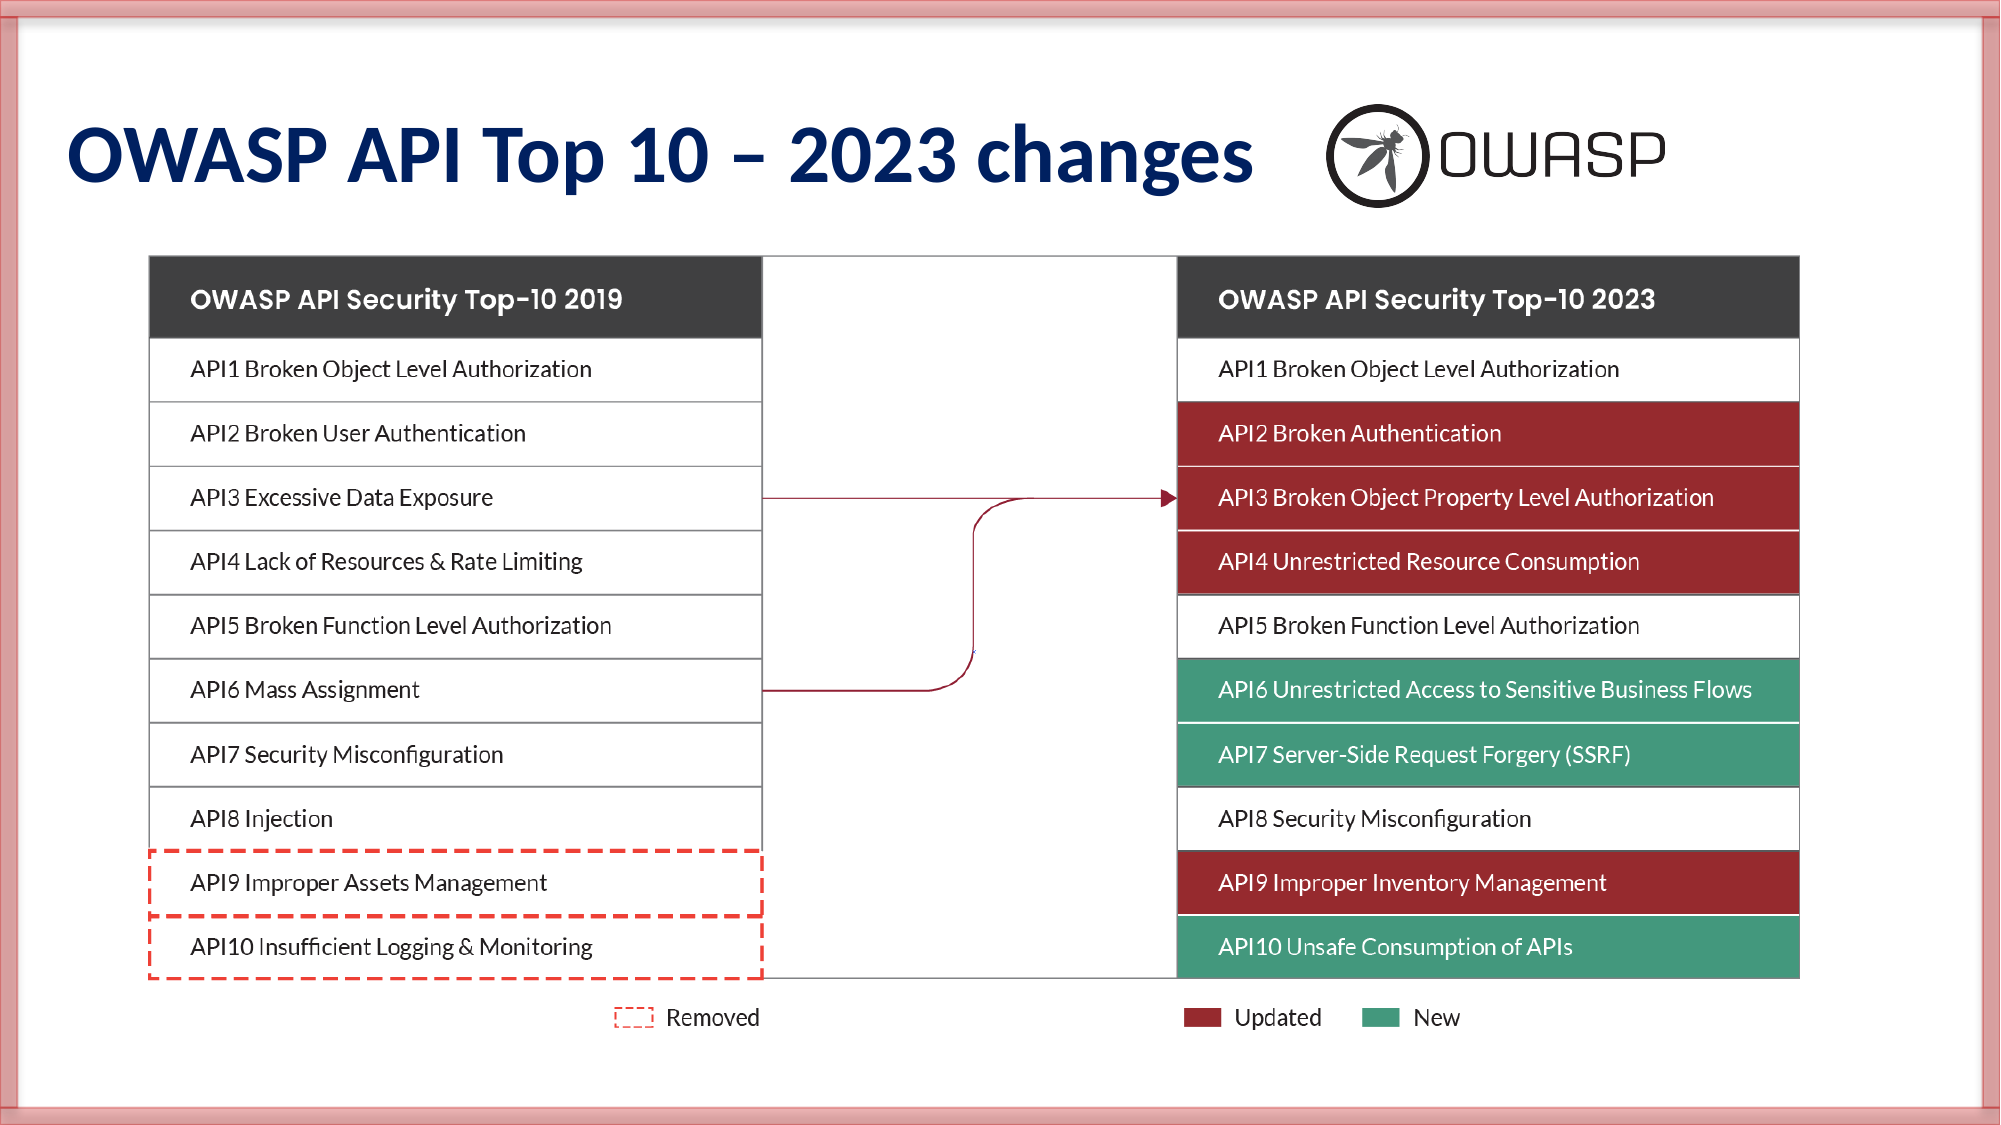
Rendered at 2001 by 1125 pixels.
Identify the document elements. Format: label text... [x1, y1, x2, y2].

picture [1326, 104, 1665, 208]
text_box [0, 1107, 2000, 1125]
text_box [0, 16, 18, 1109]
text_box OWASP API Top 10 – 2023 changes [52, 47, 1983, 265]
picture [140, 247, 1808, 1051]
text_box [0, 0, 2000, 18]
text_box [1982, 16, 2000, 1109]
